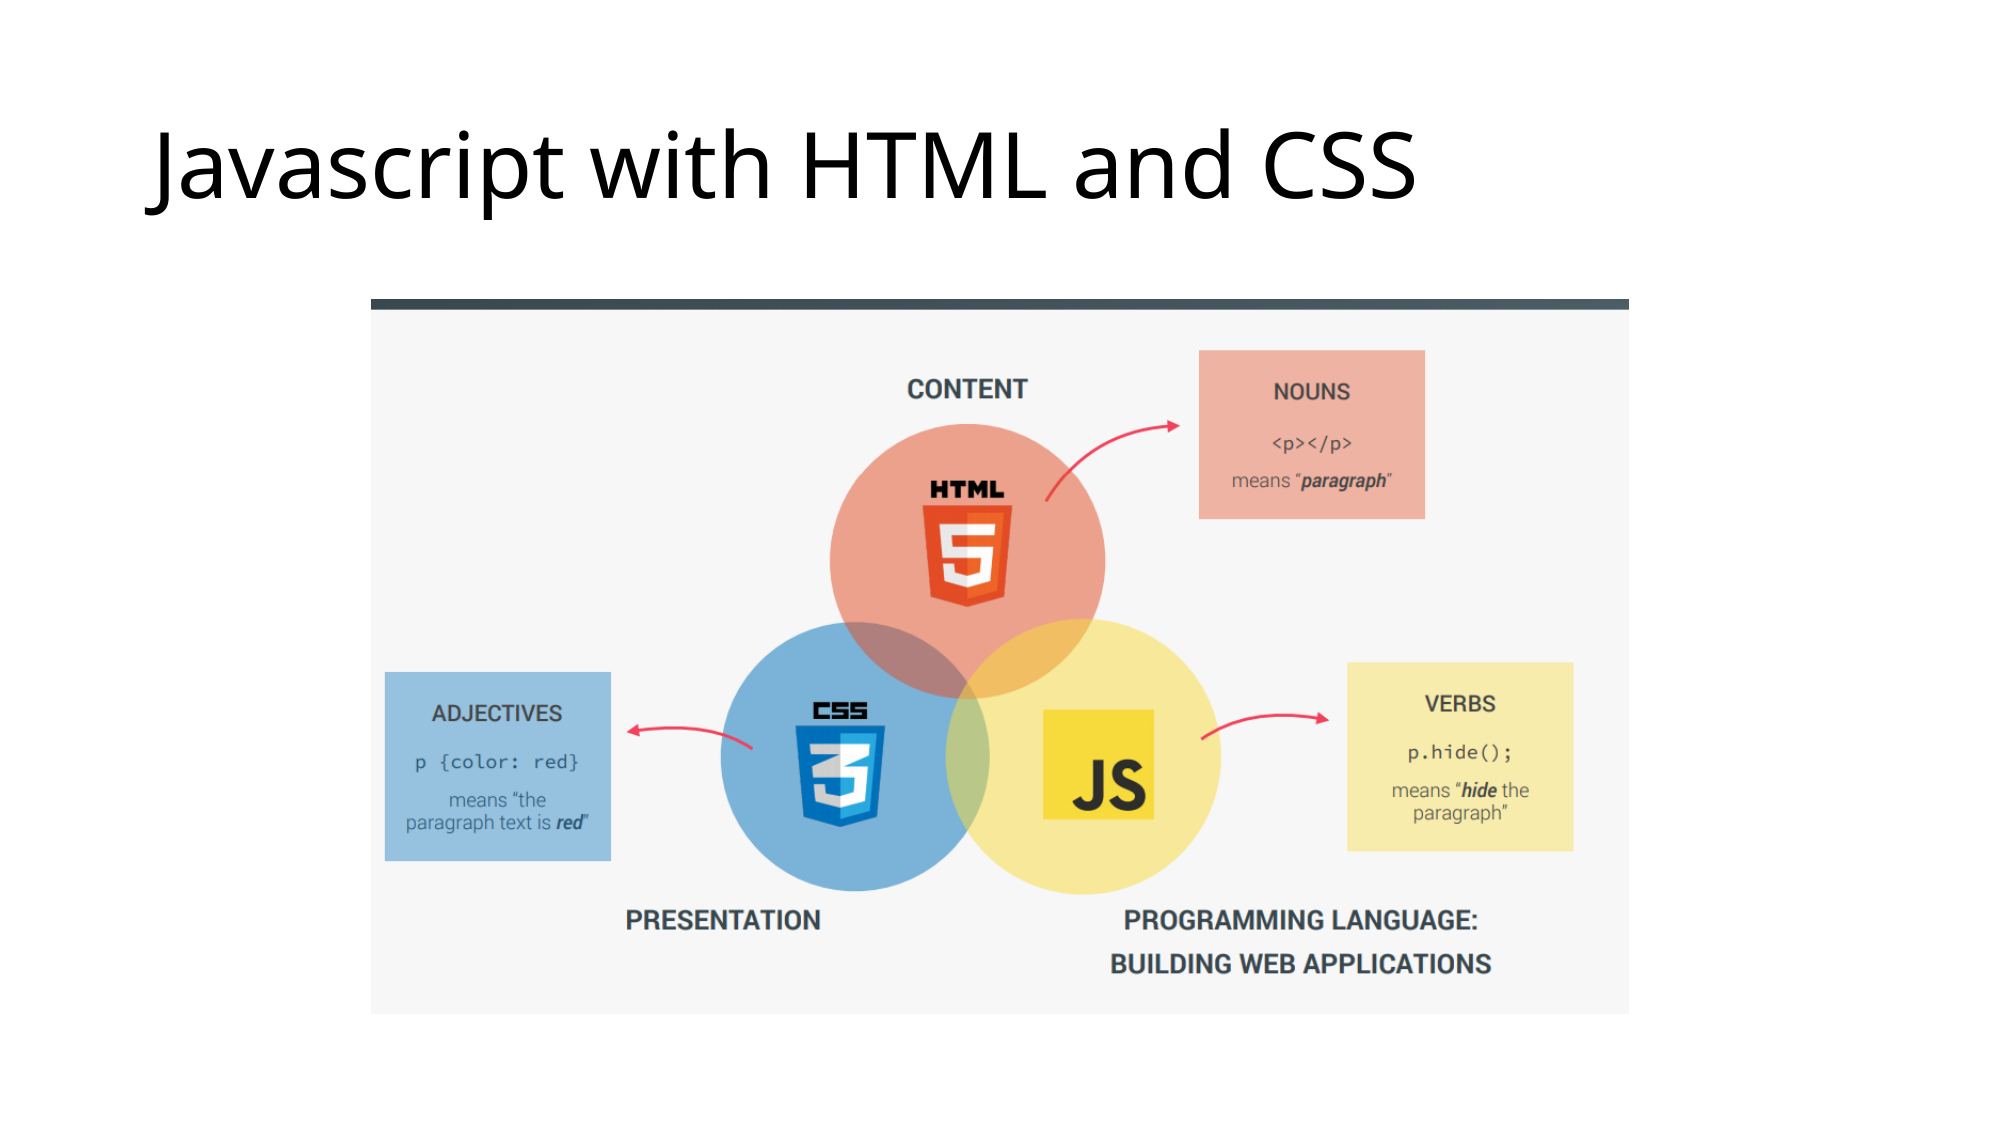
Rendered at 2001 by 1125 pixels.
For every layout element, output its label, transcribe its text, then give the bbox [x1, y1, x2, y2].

title Javascript with HTML and CSS [137, 59, 1863, 278]
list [371, 299, 1629, 1014]
